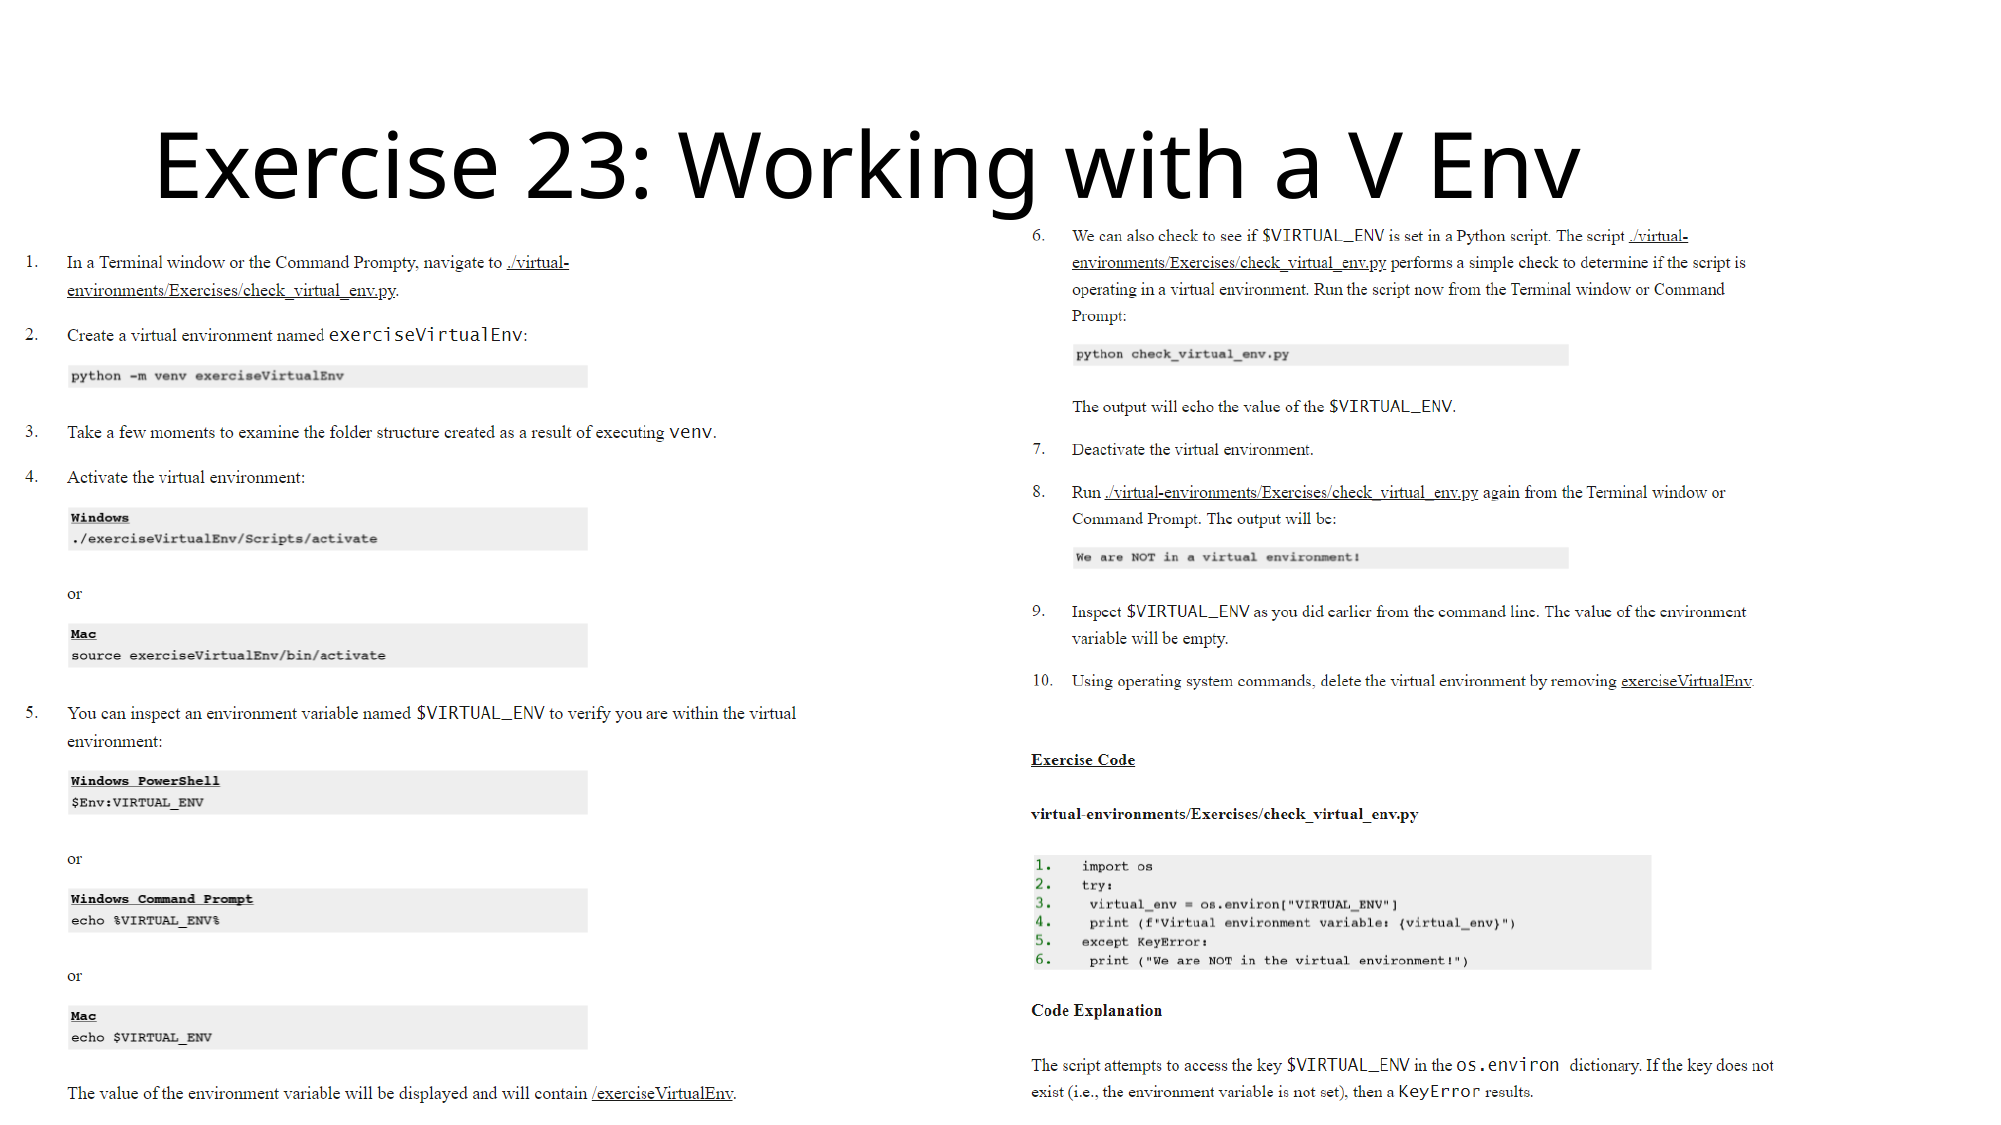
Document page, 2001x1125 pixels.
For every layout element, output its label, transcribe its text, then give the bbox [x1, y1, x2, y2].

picture [1027, 222, 1791, 1112]
picture [0, 235, 806, 1112]
title Exercise 23: Working with a V Env [137, 59, 1863, 278]
